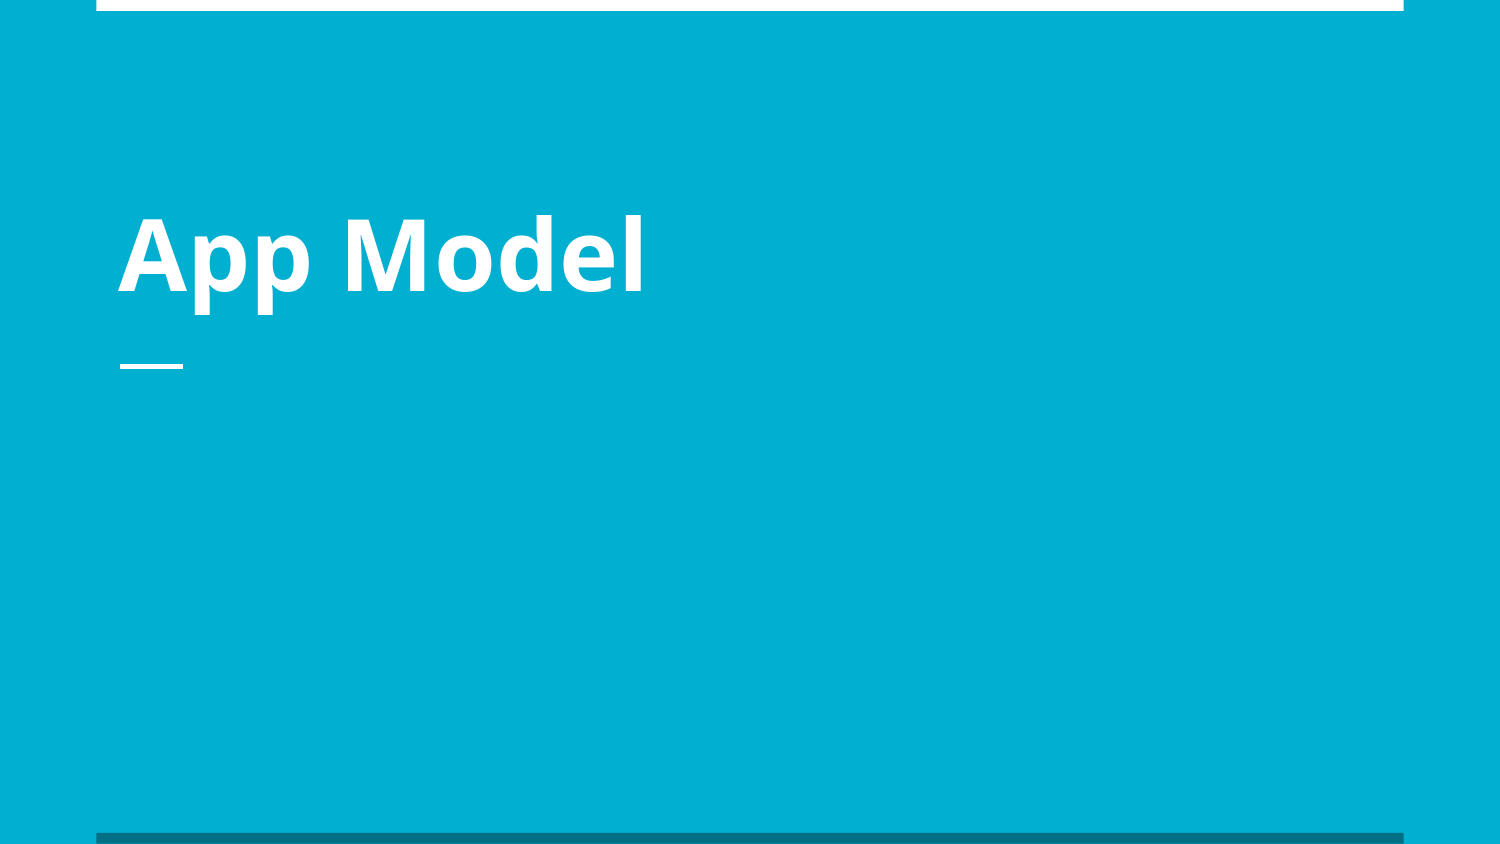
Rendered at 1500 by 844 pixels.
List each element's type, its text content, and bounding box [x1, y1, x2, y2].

title App Model [103, 158, 672, 327]
